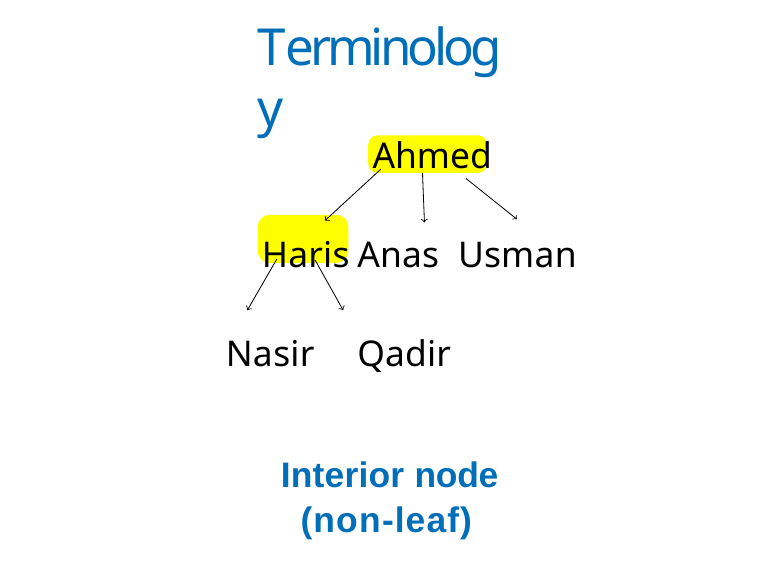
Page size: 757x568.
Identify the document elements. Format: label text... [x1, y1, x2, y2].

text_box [245, 258, 278, 311]
text_box Ahmed Haris Anas Usman Nasir Qadir [205, 130, 604, 374]
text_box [314, 259, 345, 311]
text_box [324, 168, 382, 222]
title Terminology [254, 11, 502, 130]
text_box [420, 172, 429, 223]
text_box Interior node (non-leaf) [205, 374, 540, 540]
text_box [465, 177, 518, 220]
